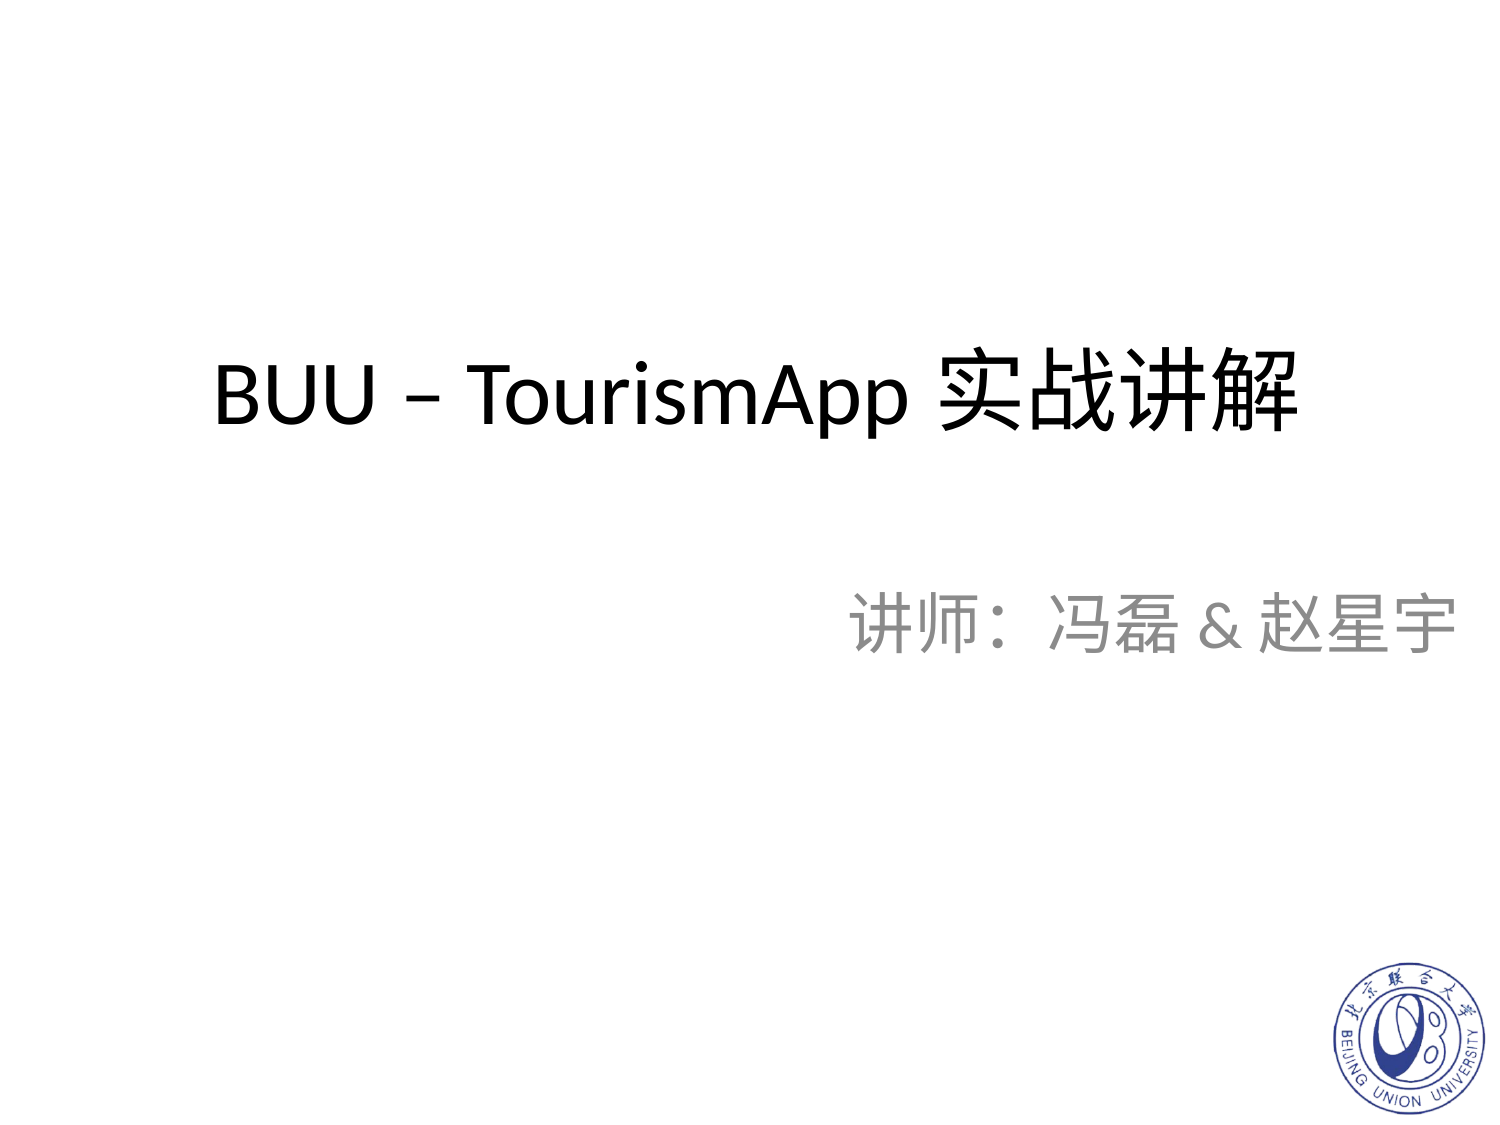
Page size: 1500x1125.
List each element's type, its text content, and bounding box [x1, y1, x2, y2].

picture [1322, 952, 1496, 1125]
subtitle 讲师：冯磊&赵星宇 [832, 574, 1500, 862]
title BUU – TourismApp实战讲解 [149, 267, 1365, 509]
